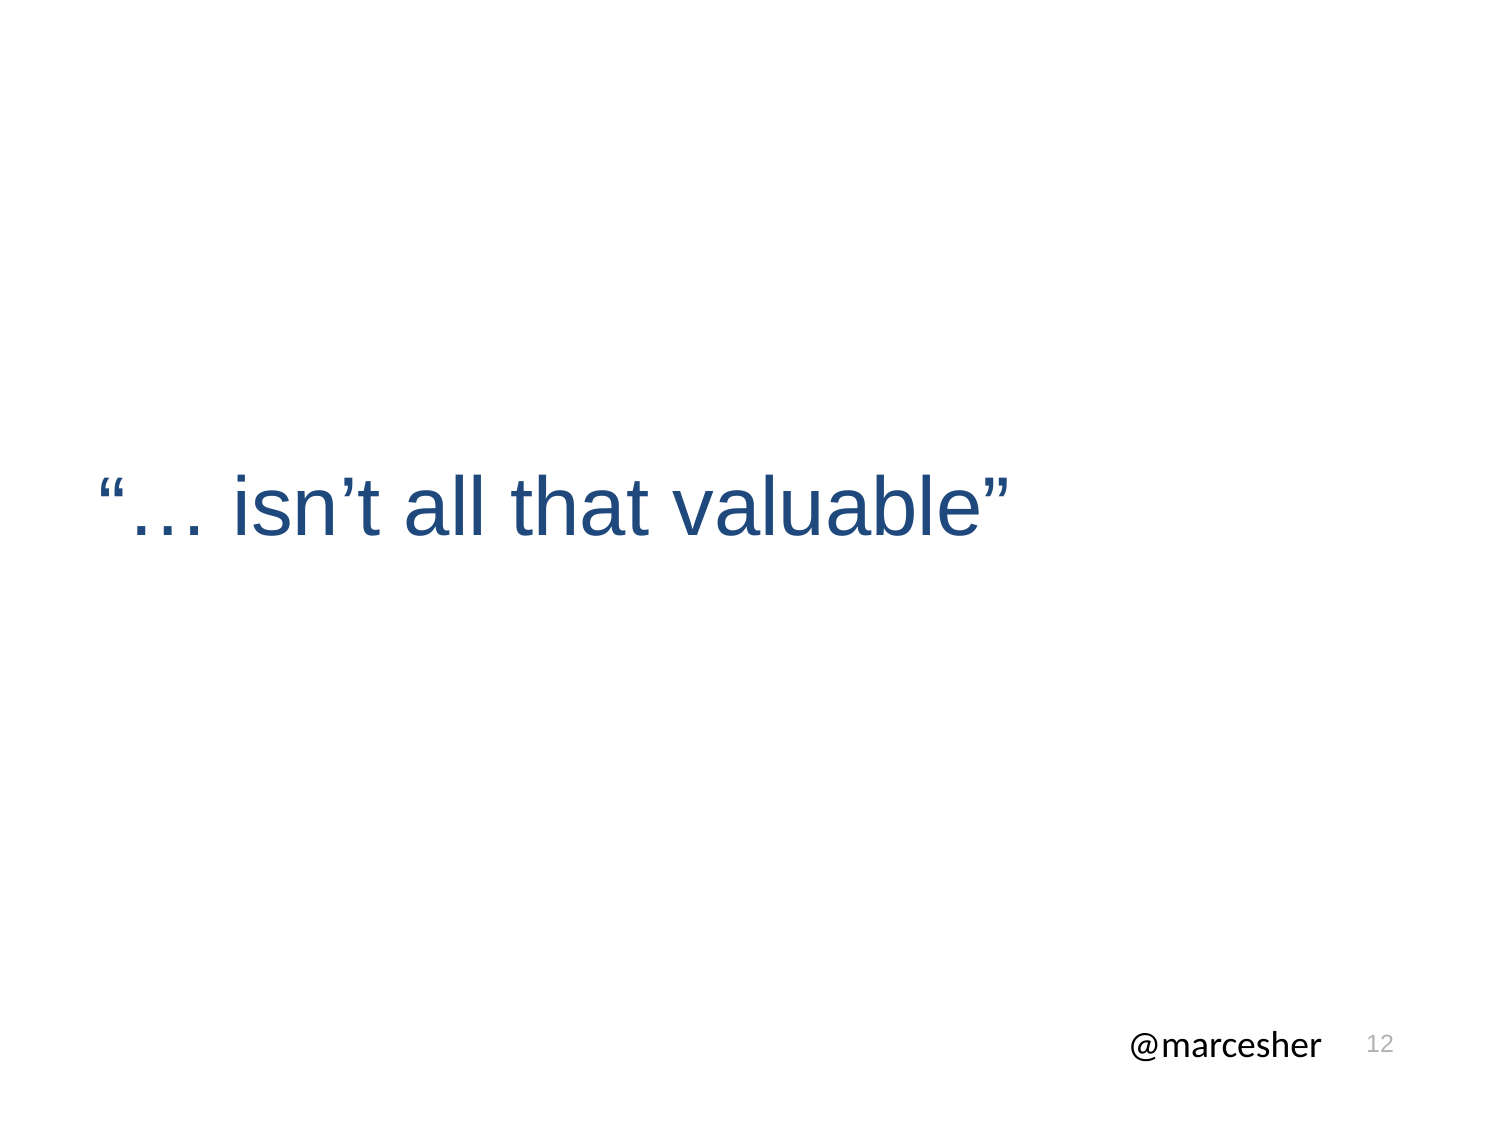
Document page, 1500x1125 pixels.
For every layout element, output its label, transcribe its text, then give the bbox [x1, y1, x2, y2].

footer 12 [934, 1012, 1410, 1073]
title “… isn’t all that valuable” [87, 341, 1418, 663]
